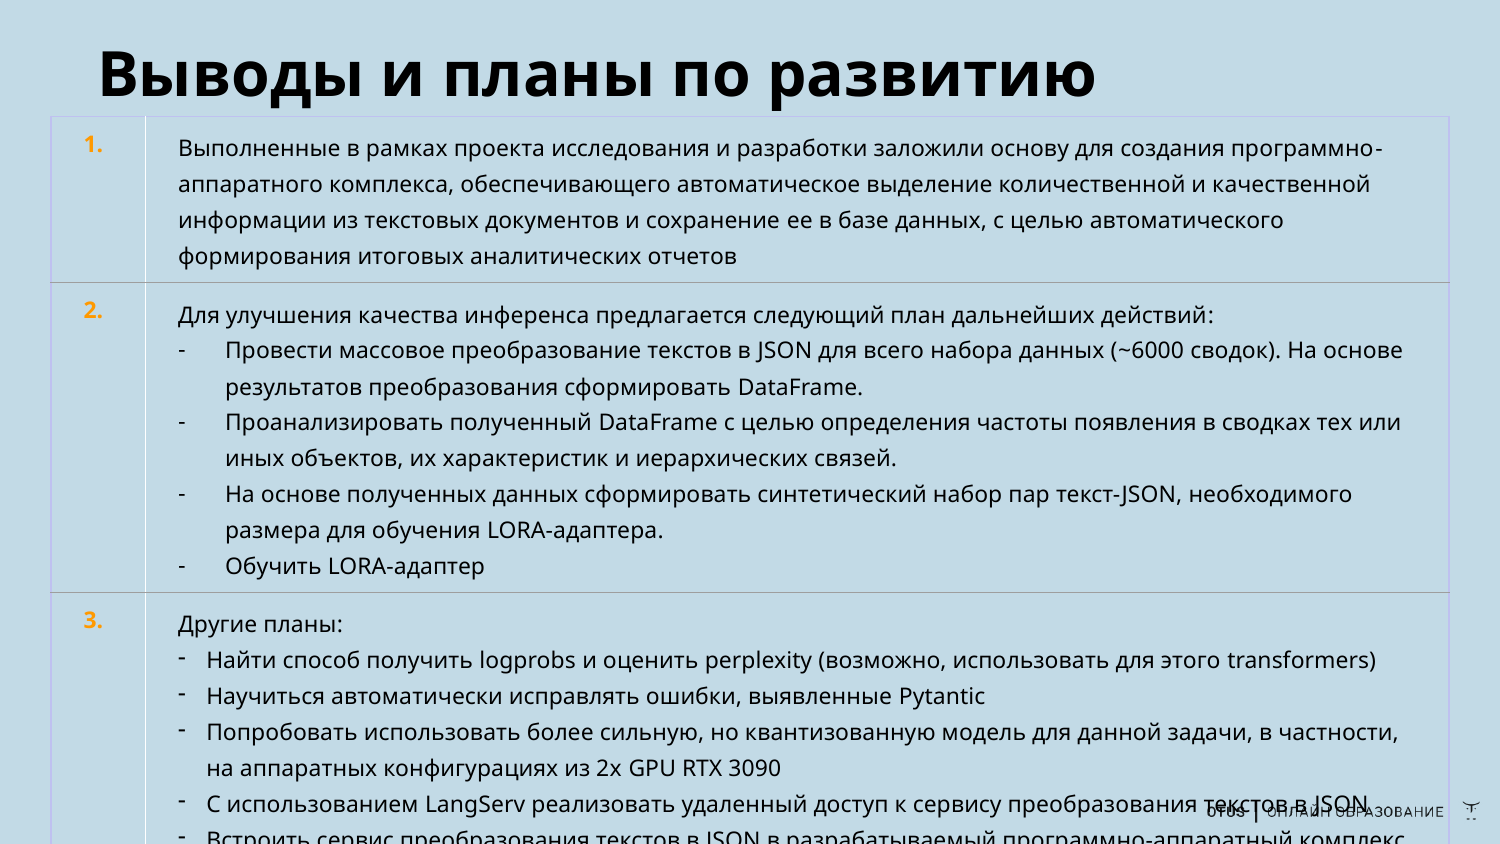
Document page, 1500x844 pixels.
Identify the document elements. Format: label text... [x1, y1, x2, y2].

title Выводы и планы по развитию [82, 18, 1480, 199]
table_cell Другие планы: Найти способ получить logprobs и оценить perplexity (возможно, использовать для этого transformers) Научиться автоматически исправлять ошибки, выявленные Pytantic Попробовать использовать более сильную, но квантизованную модель для данной задачи, в частности, на аппаратных конфигурациях из 2х GPU RTX 3090 С использованием LangServ реализовать удаленный доступ к сервису преобразования текстов в JSON Встроить сервис преобразования текстов в JSON в разрабатываемый программно-аппаратный комплекс [146, 593, 1448, 844]
table_cell 3. [52, 593, 145, 844]
table_cell 2. [52, 283, 145, 592]
table_header Выполненные в рамках проекта исследования и разработки заложили основу для создания программно-аппаратного комплекса, обеспечивающего автоматическое выделение количественной и качественной информации из текстовых документов и сохранение ее в базе данных, с целью автоматического формирования итоговых аналитических отчетов [146, 117, 1448, 282]
table_cell Для улучшения качества инференса предлагается следующий план дальнейших действий: Провести массовое преобразование текстов в JSON для всего набора данных (~6000 сводок). На основе результатов преобразования сформировать DataFrame. Проанализировать полученный DataFrame с целью определения частоты появления в сводках тех или иных объектов, их характеристик и иерархических связей. На основе полученных данных сформировать синтетический набор пар текст-JSON, необходимого размера для обучения LORA-адаптера. Обучить LORA-адаптер [146, 283, 1448, 592]
table_header 1. [52, 117, 145, 282]
